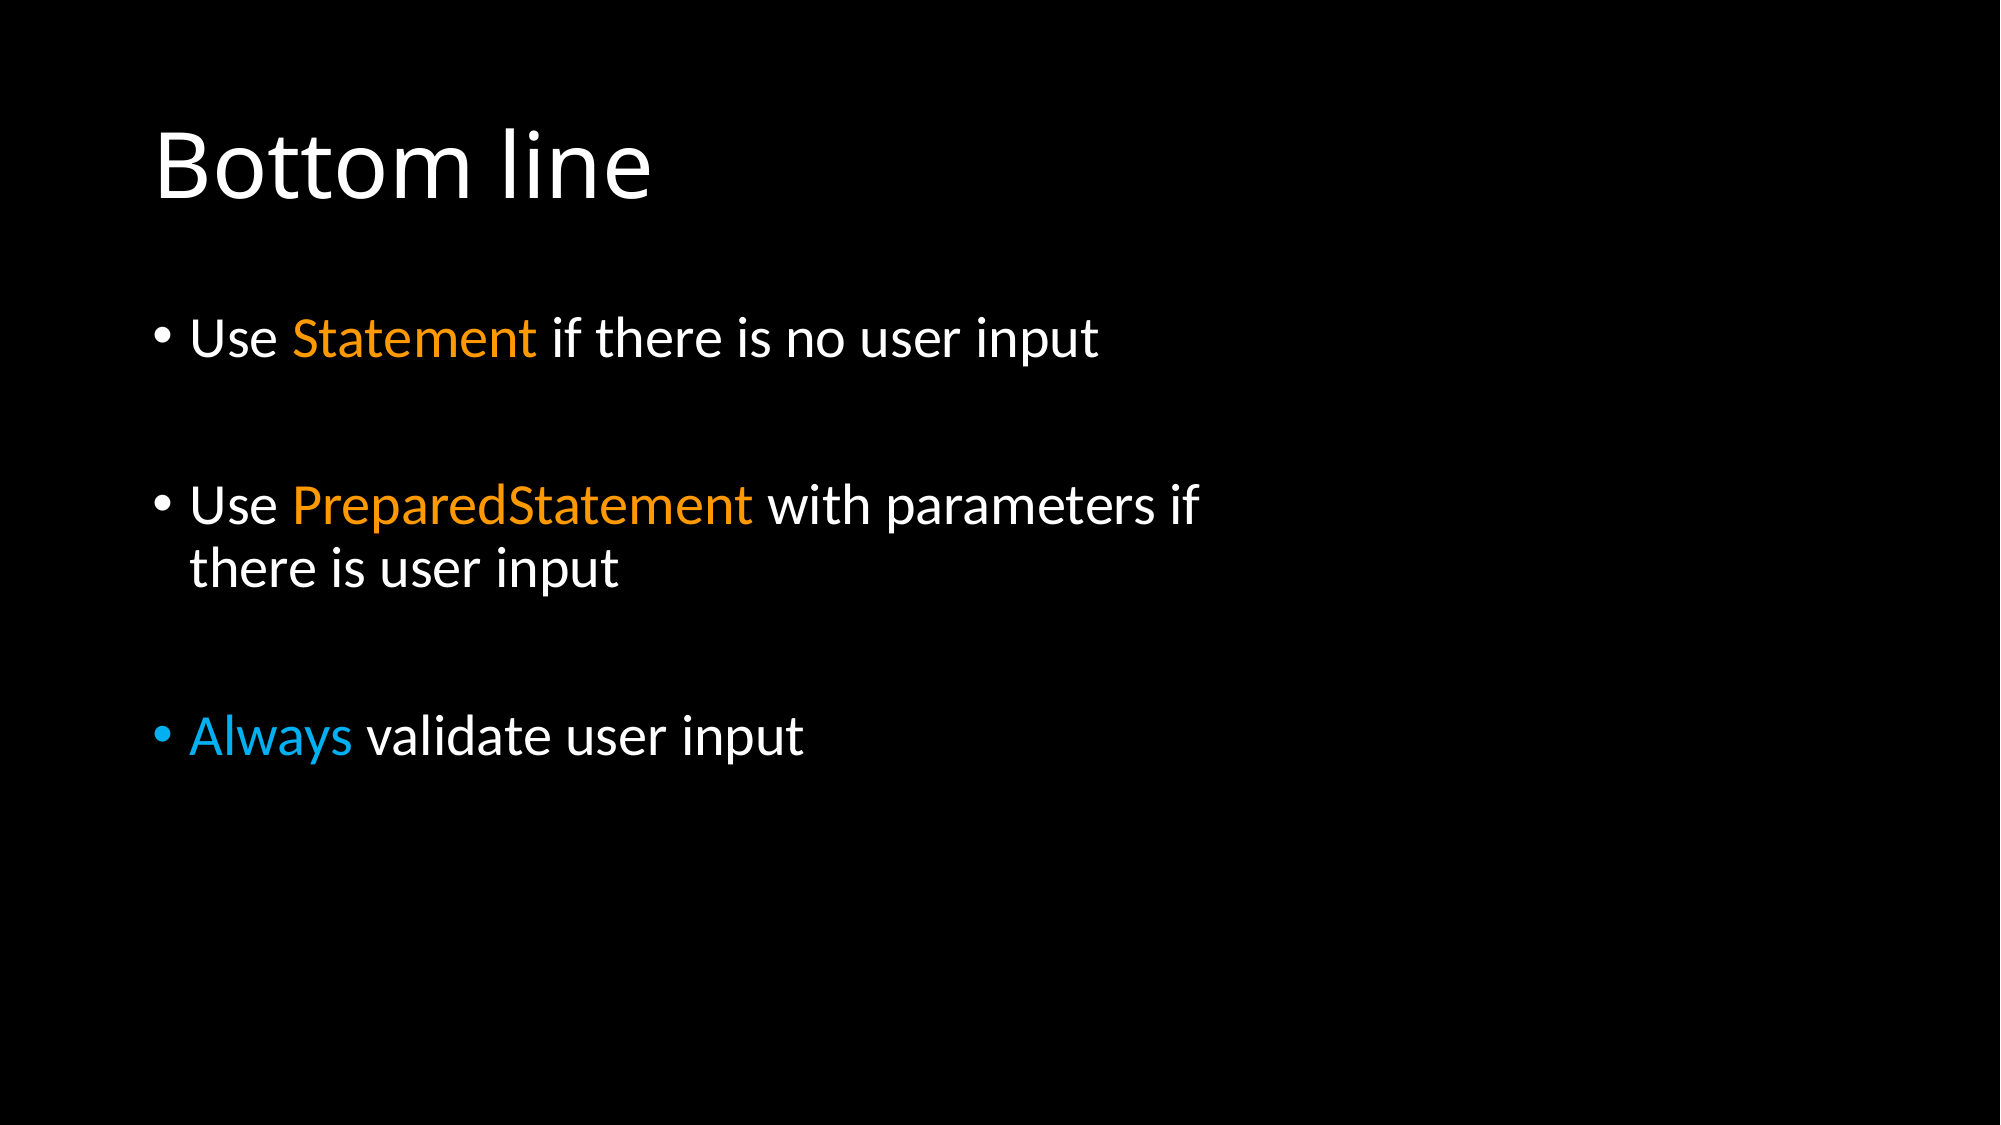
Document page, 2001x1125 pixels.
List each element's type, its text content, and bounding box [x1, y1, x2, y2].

list Use Statement if there is no user input Use PreparedStatement with parameters if there is user input Always validate user input [137, 299, 1303, 1014]
title Bottom line [137, 59, 1863, 278]
